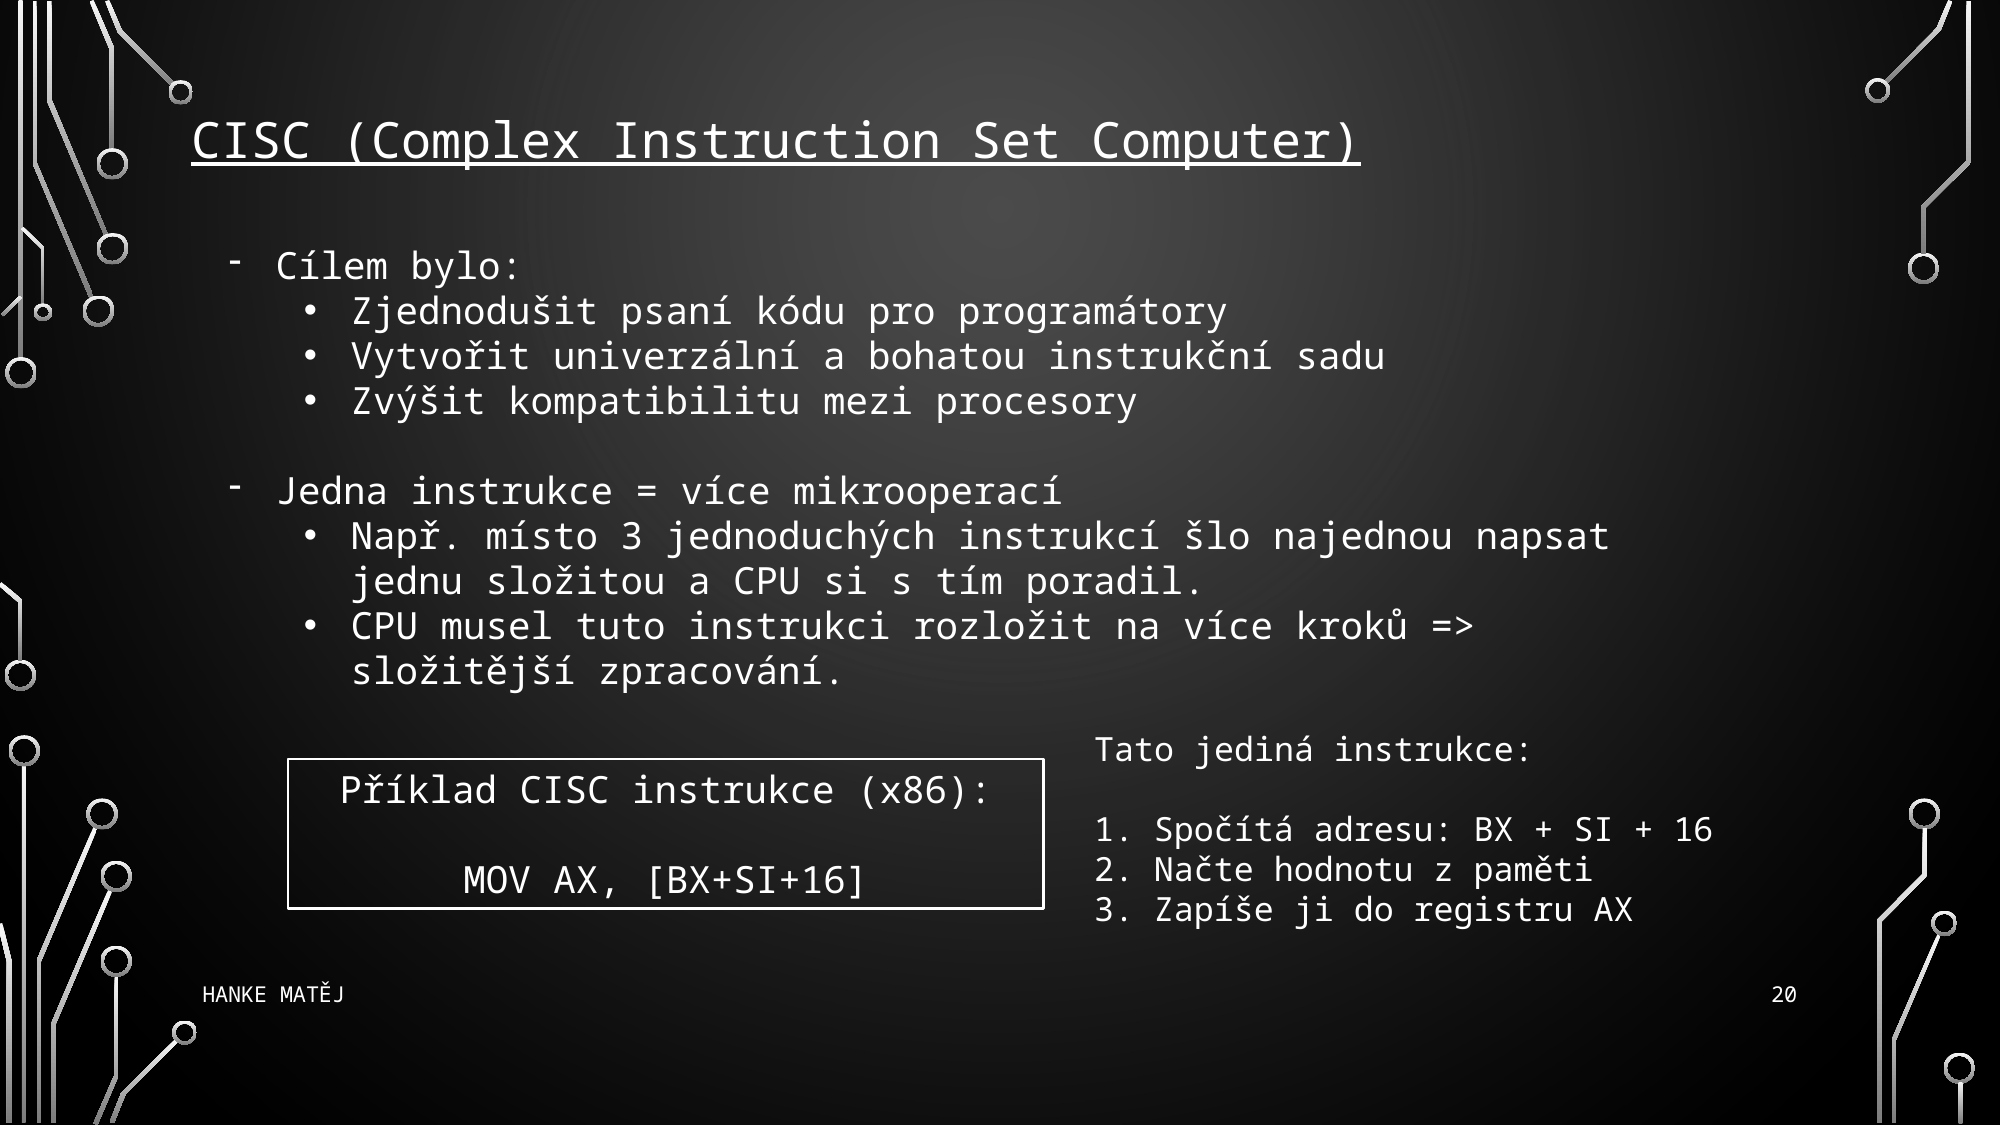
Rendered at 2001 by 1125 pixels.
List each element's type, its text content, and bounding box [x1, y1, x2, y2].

slide_number 20 [1685, 965, 1813, 1025]
text_box CISC (Complex Instruction Set Computer) [148, 101, 1405, 177]
footer Hanke Matěj [187, 965, 1211, 1025]
text_box Tato jediná instrukce: Spočítá adresu: BX + SI + 16 Načte hodnotu z paměti Zapíše ji do registru AX [1079, 720, 1730, 976]
text_box Cílem bylo: Zjednodušit psaní kódu pro programátory Vytvořit univerzální a bohatou instrukční sadu Zvýšit kompatibilitu mezi procesory Jedna instrukce = více mikrooperací Např. místo 3 jednoduchých instrukcí šlo najednou napsat jednu složitou a CPU si s tím poradil. CPU musel tuto instrukci rozložit na více kroků => složitější zpracování. [213, 234, 1735, 700]
text_box Příklad CISC instrukce (x86): MOV AX, [BX+SI+16] [287, 758, 1045, 910]
